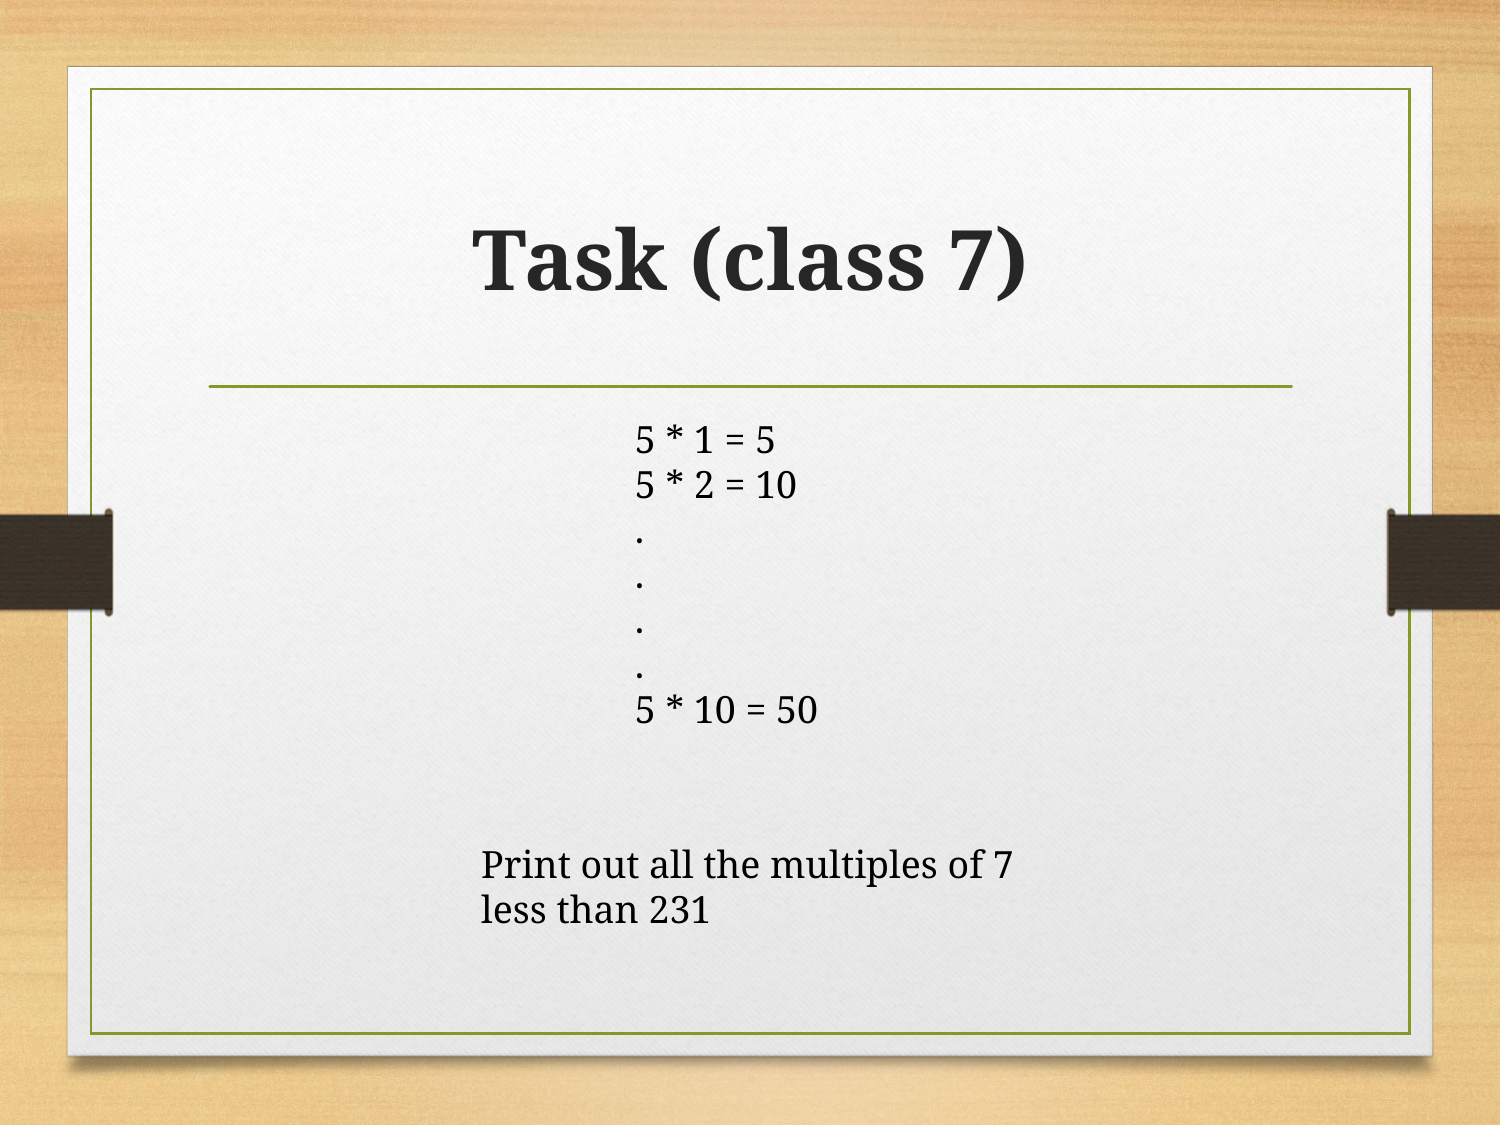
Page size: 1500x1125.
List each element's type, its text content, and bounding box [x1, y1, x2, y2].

text_box Print out all the multiples of 7 less than 231 [466, 834, 1034, 939]
text_box 5 * 1 = 5 5 * 2 = 10 . . . . 5 * 10 = 50 [620, 408, 999, 739]
picture [0, 0, 1500, 1125]
title Task (class 7) [193, 150, 1309, 365]
